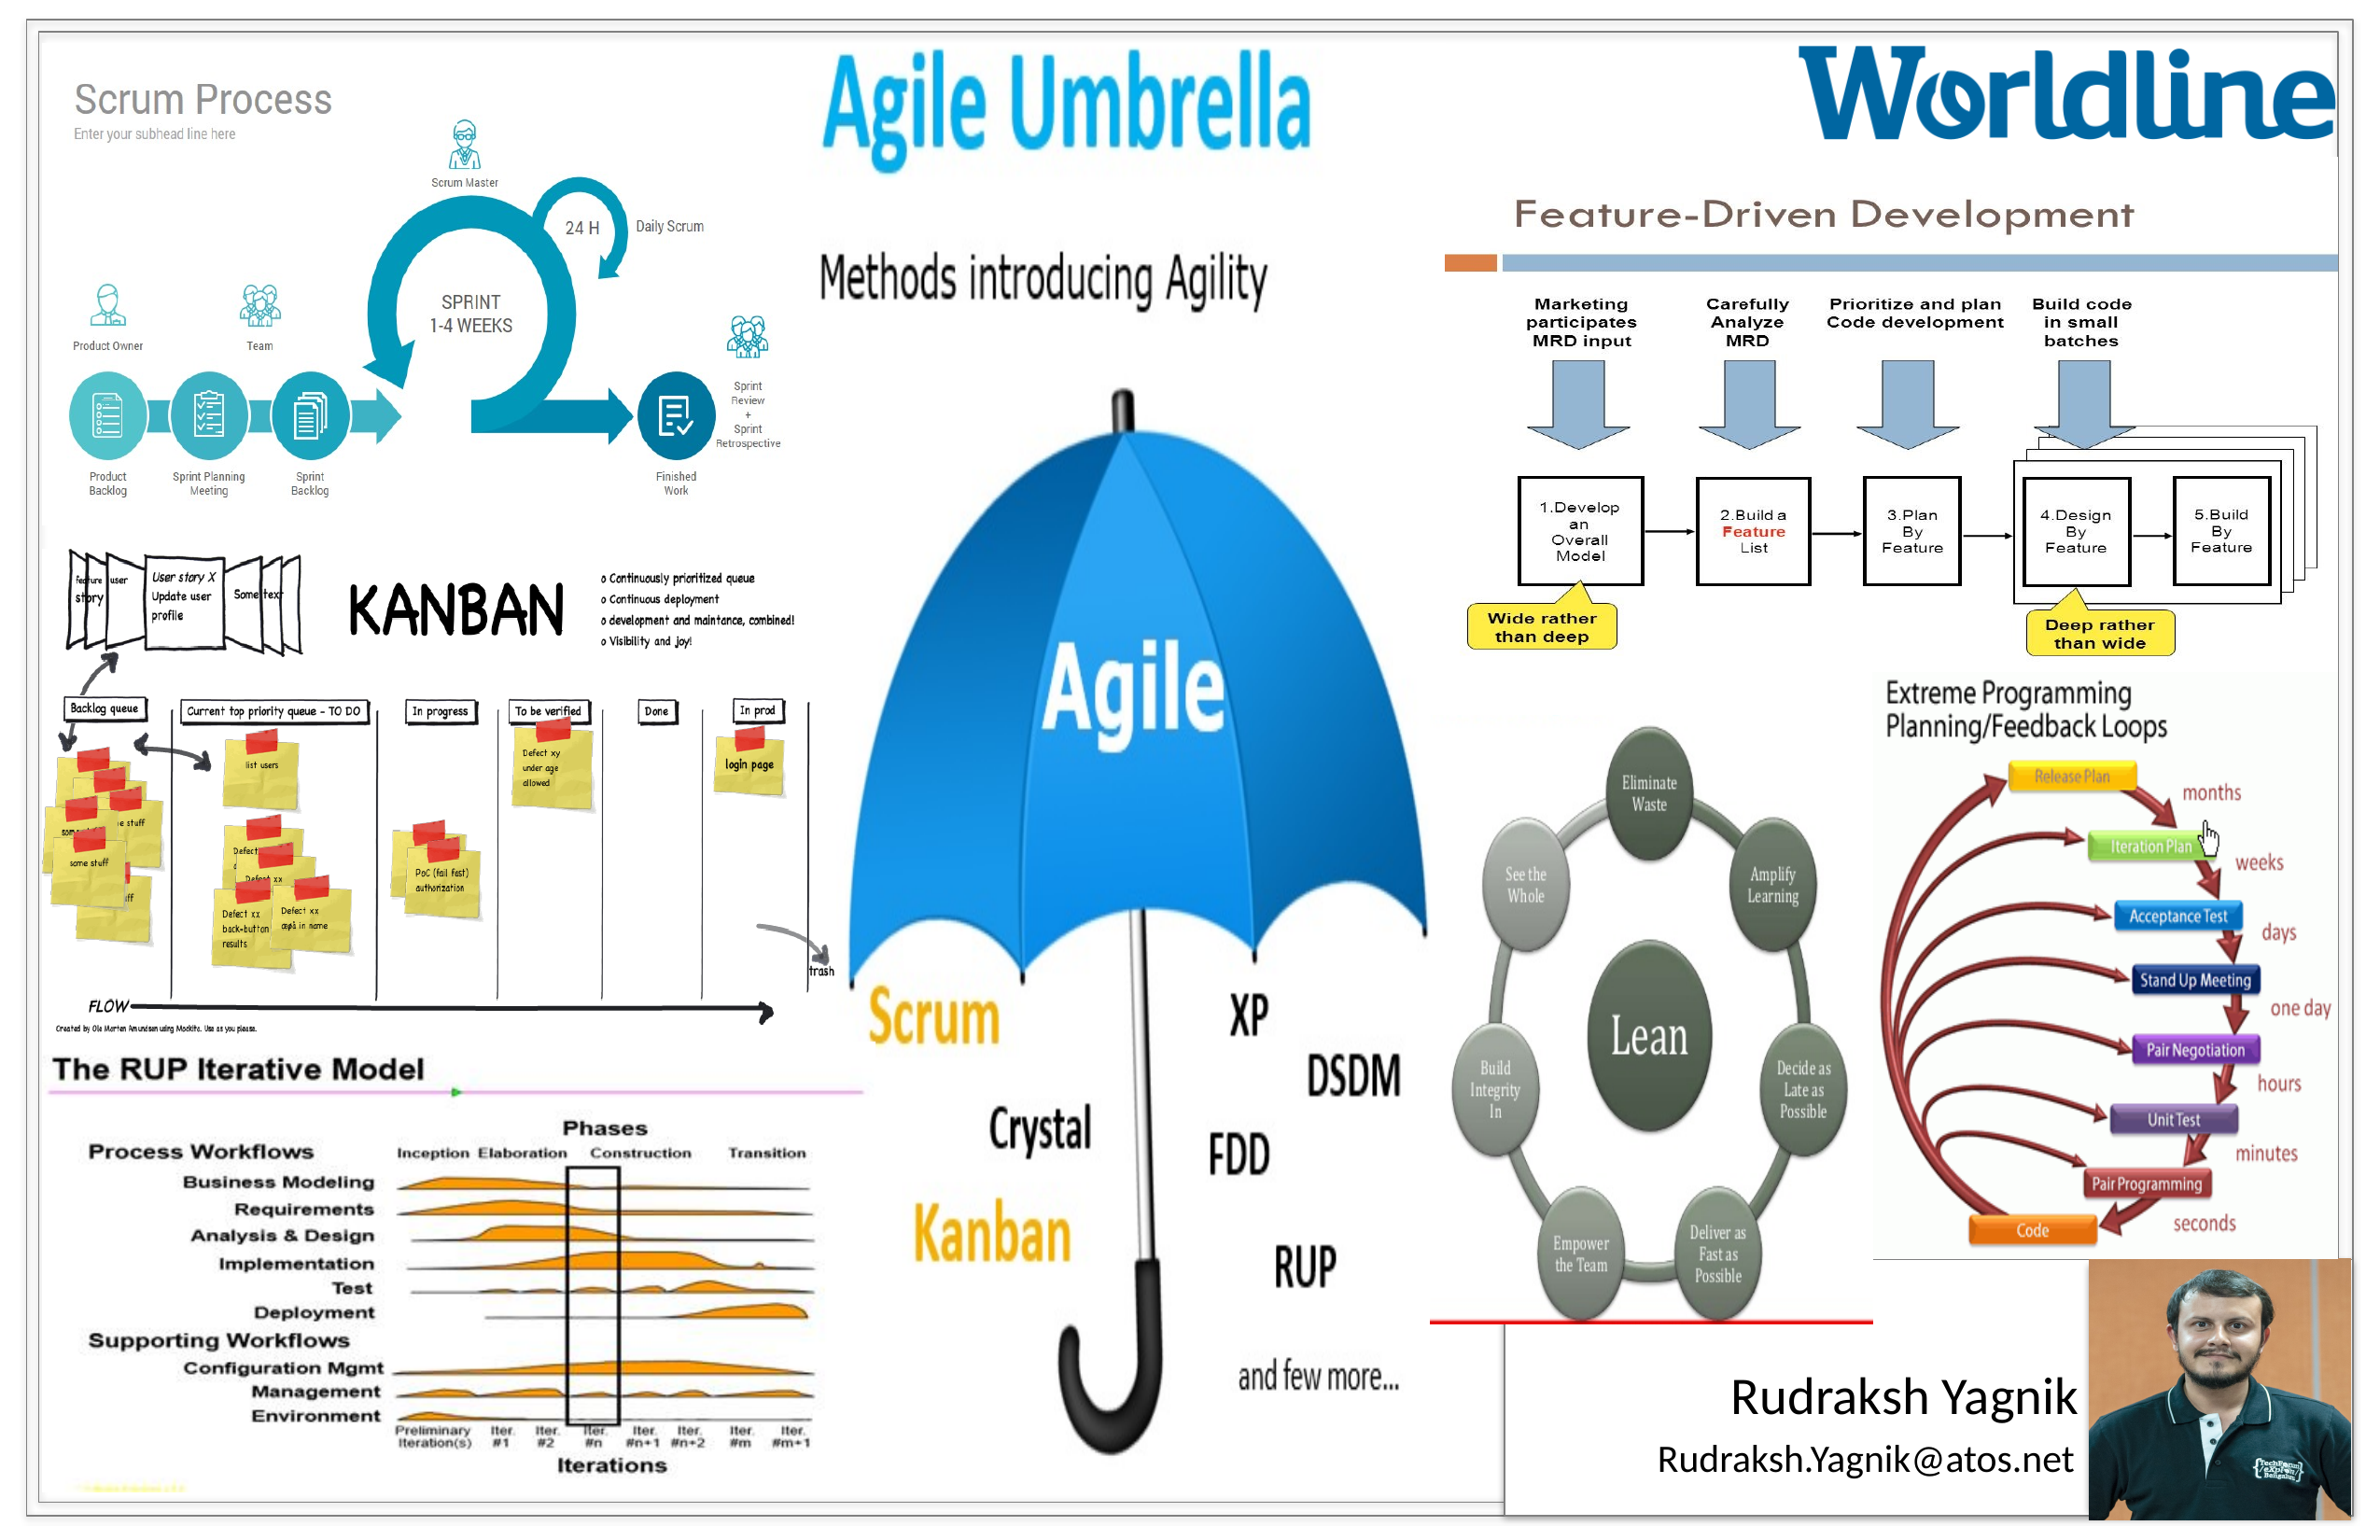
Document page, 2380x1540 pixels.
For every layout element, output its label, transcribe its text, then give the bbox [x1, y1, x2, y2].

picture [41, 43, 2352, 1520]
picture [1799, 46, 2336, 140]
list Rudraksh.Yagnik@atos.net [1630, 1432, 2083, 1510]
list Rudraksh Yagnik [1560, 1353, 2083, 1432]
